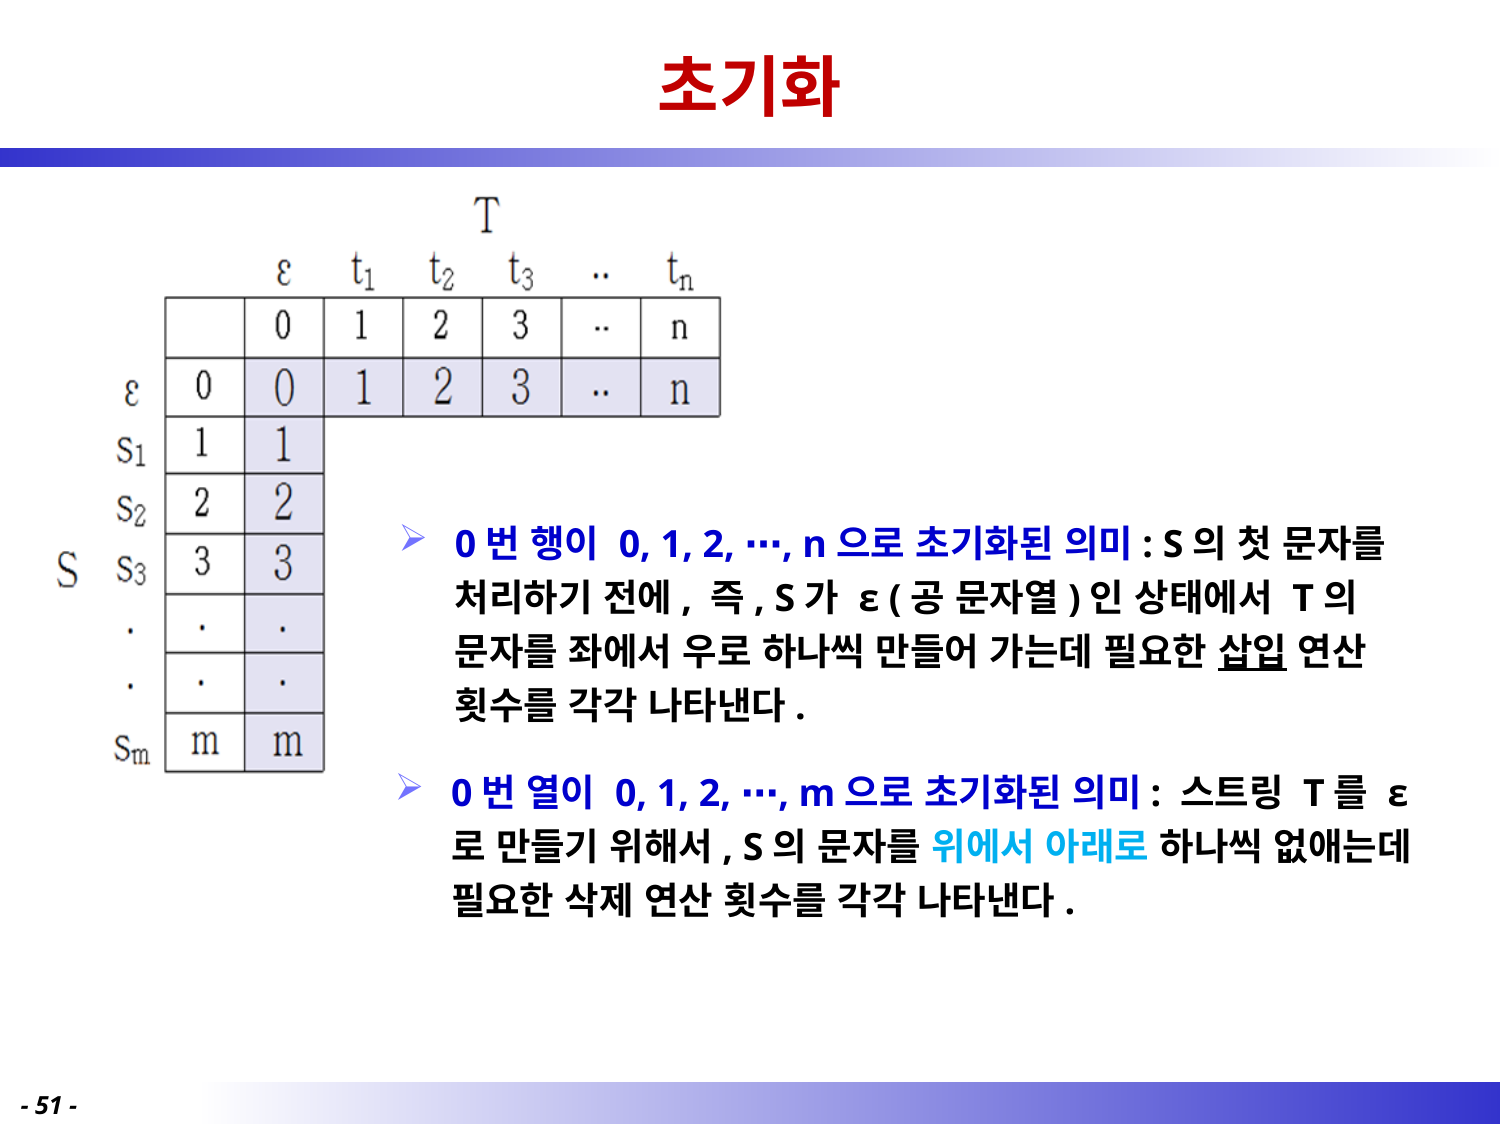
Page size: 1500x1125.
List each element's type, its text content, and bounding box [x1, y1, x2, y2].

title 초기화 [112, 7, 1388, 163]
slide_number - 51 - [5, 1082, 113, 1118]
picture [34, 184, 733, 792]
text_box 0번 열이 0, 1, 2, ⋯, m으로 초기화된 의미: 스트링 T를 ε로 만들기 위해서, S의 문자를 위에서 아래로 하나씩 없애는데 필요한 삭제 연산 횟수를 각각 나타낸다. [380, 753, 1459, 930]
text_box 0번 행이 0, 1, 2, ⋯, n으로 초기화된 의미: S의 첫 문자를 처리하기 전에, 즉, S가 ε (공 문자열)인 상태에서 T의 문자를 좌에서 우로 하나씩 만들어 가는데 필요한 삽입 연산 횟수를 각각 나타낸다. [738, 503, 1480, 734]
